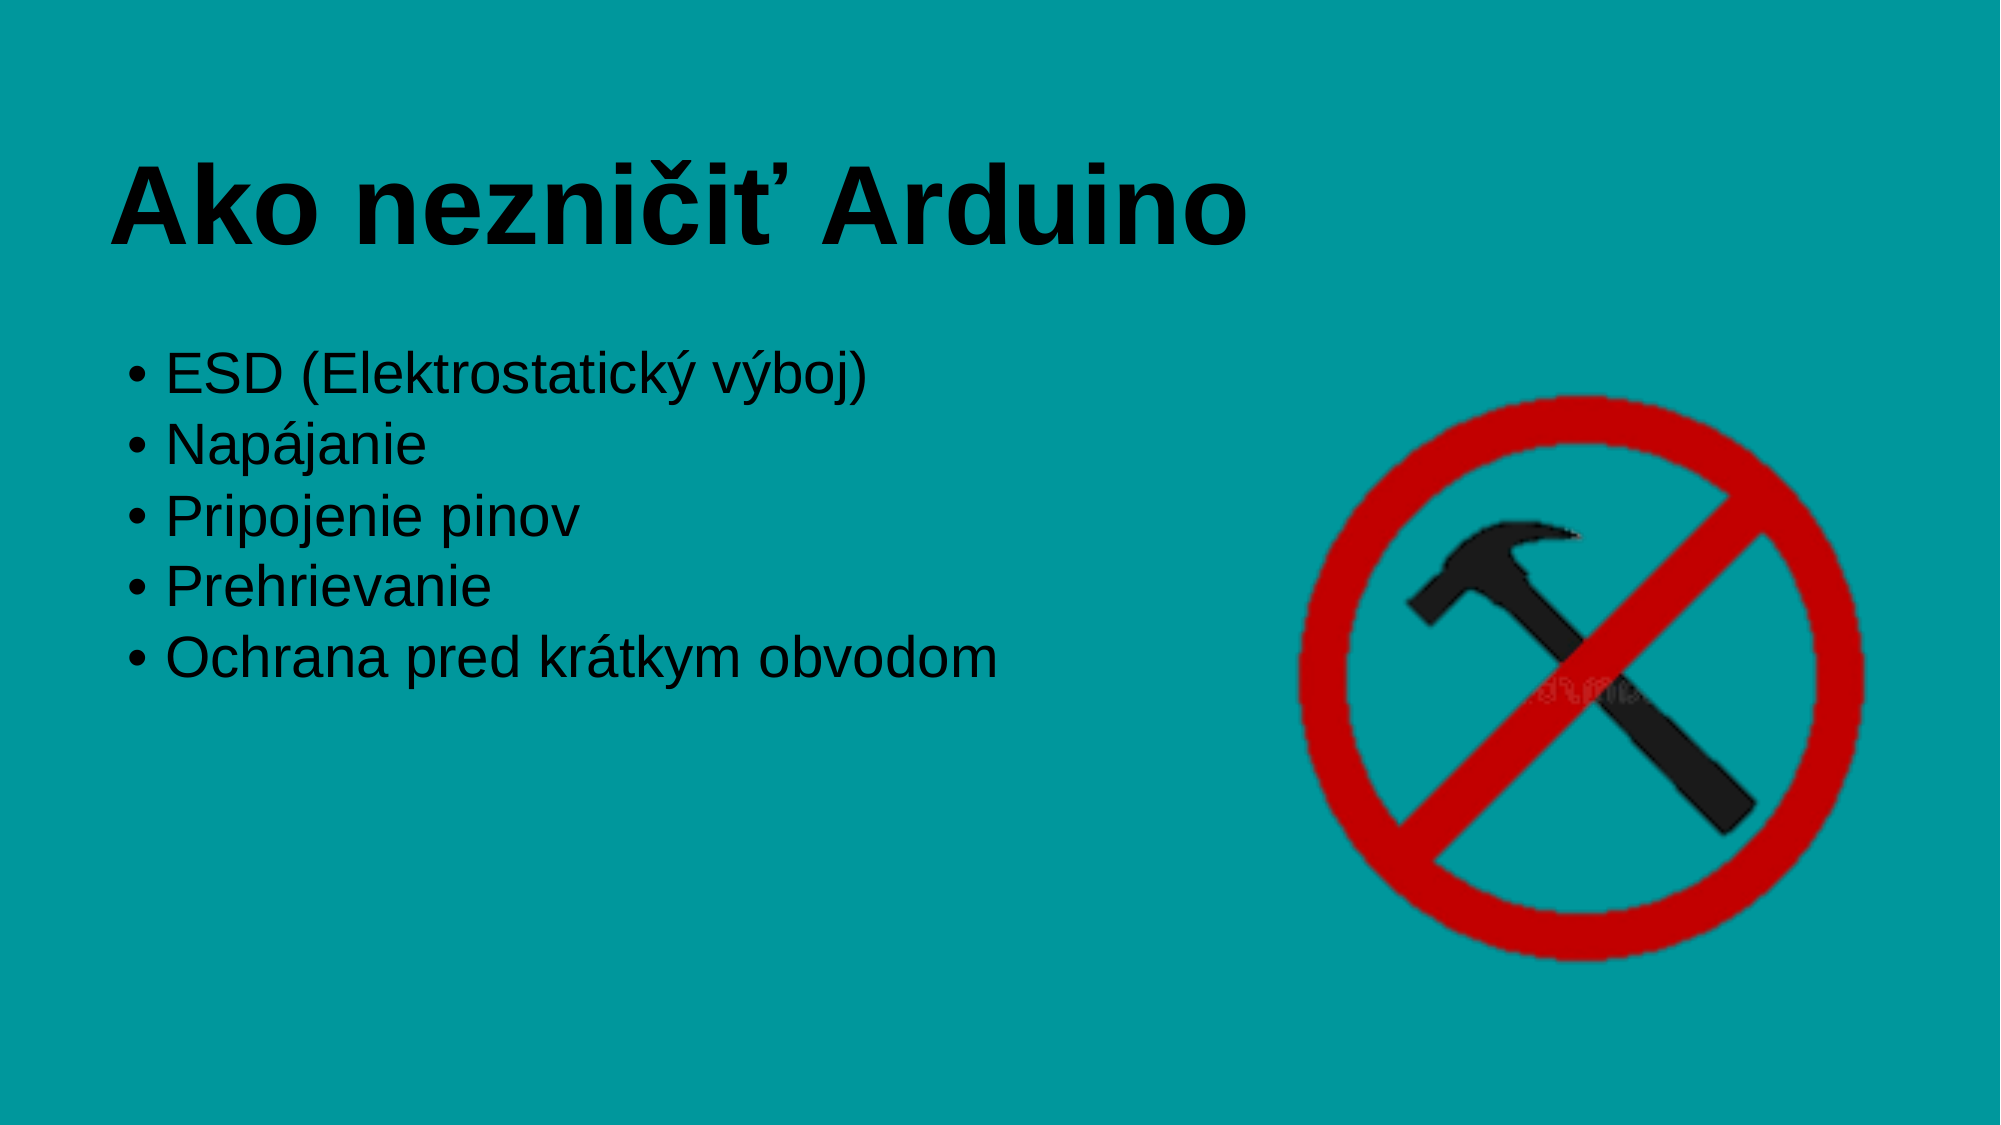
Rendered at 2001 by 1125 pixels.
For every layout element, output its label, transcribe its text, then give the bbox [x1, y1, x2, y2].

text_box ESD (Elektrostatický výboj) Napájanie Pripojenie pinov Prehrievanie Ochrana pred krátkym obvodom [93, 339, 1196, 1016]
text_box Ako nezničiť Arduino [93, 39, 1902, 275]
picture [1259, 343, 1906, 1016]
